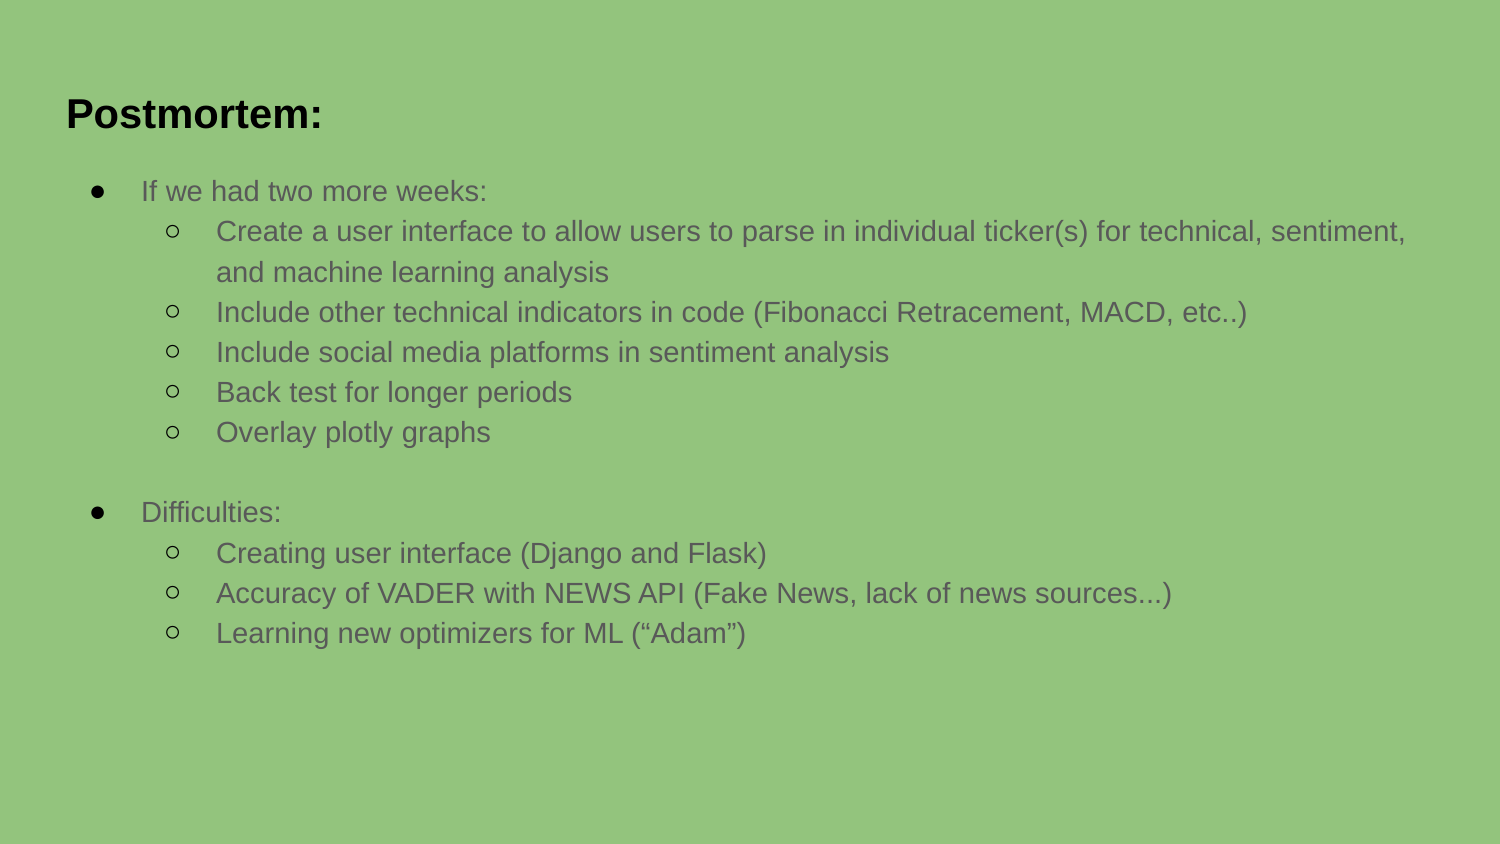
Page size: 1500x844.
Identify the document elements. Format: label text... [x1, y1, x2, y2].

subtitle If we had two more weeks: Create a user interface to allow users to parse in individual ticker(s) for technical, sentiment, and machine learning analysis Include other technical indicators in code (Fibonacci Retracement, MACD, etc..) Include social media platforms in sentiment analysis Back test for longer periods Overlay plotly graphs Difficulties: Creating user interface (Django and Flask) Accuracy of VADER with NEWS API (Fake News, lack of news sources...) Learning new optimizers for ML (“Adam”) [51, 152, 1449, 727]
title Postmortem: [51, 67, 535, 152]
